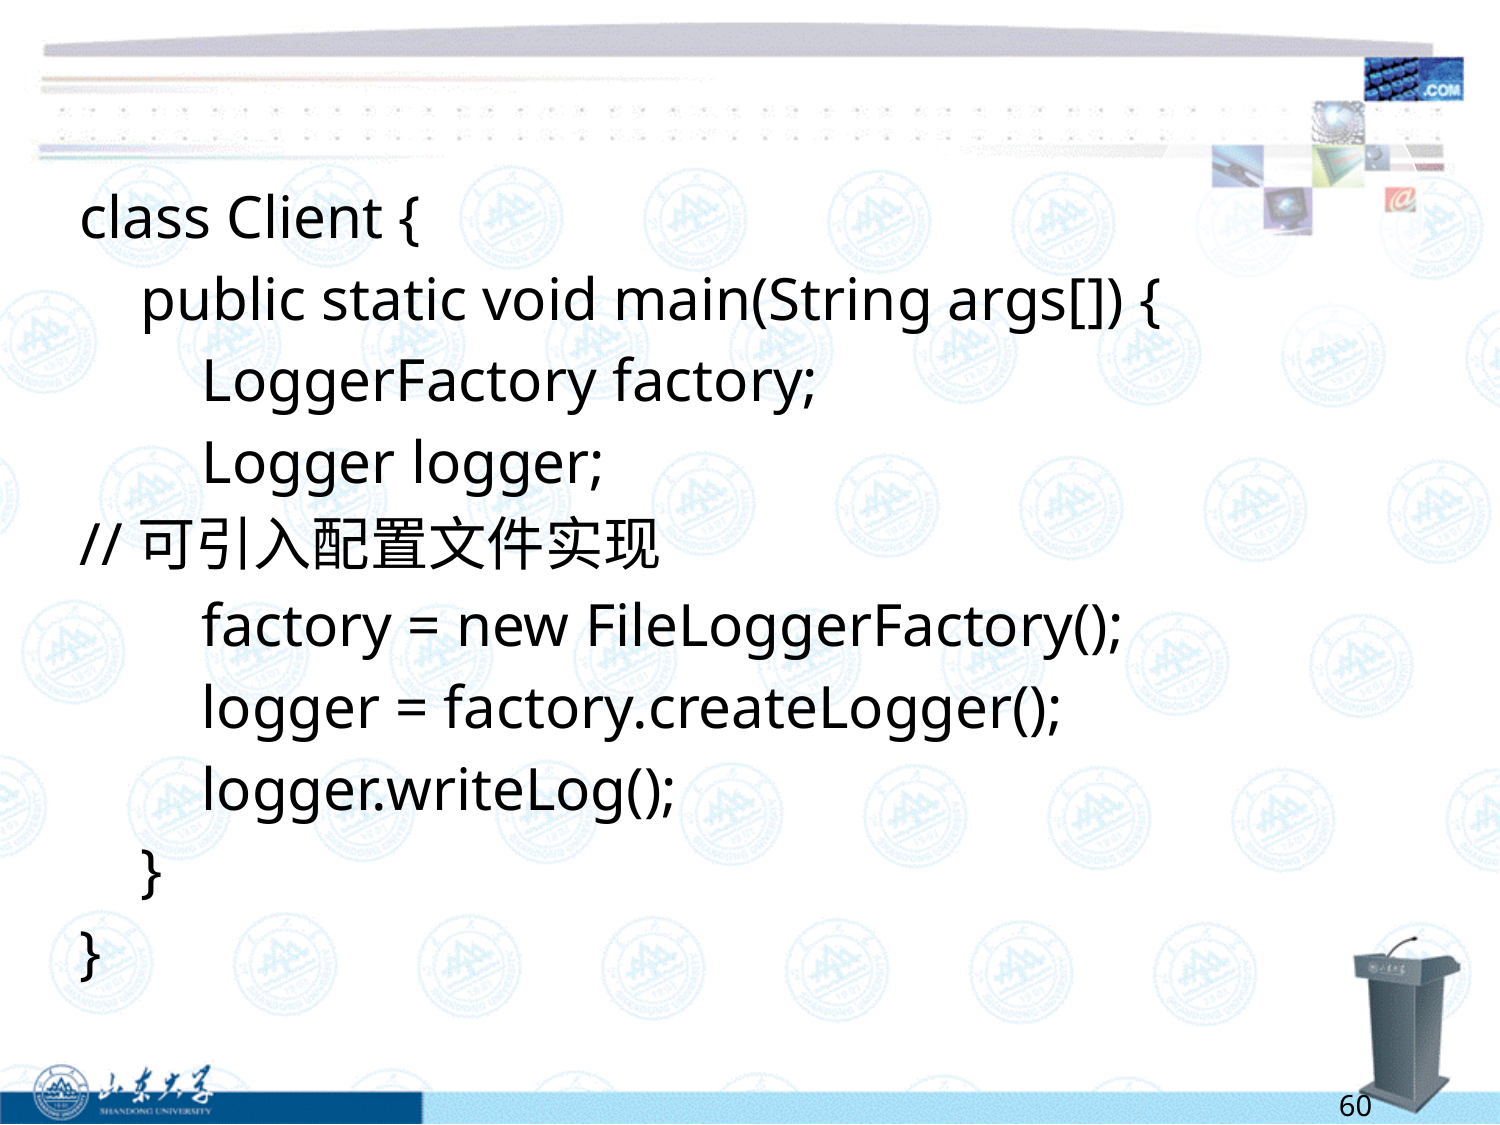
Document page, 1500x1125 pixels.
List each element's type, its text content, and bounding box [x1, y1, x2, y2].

list class Client { public static void main(String args[]) { LoggerFactory factory; Logger logger; //可引入配置文件实现 factory = new FileLoggerFactory(); logger = factory.createLogger(); logger.writeLog(); } } [64, 172, 1424, 1038]
picture [0, 1, 1500, 1124]
slide_number 60 [1074, 1082, 1388, 1125]
